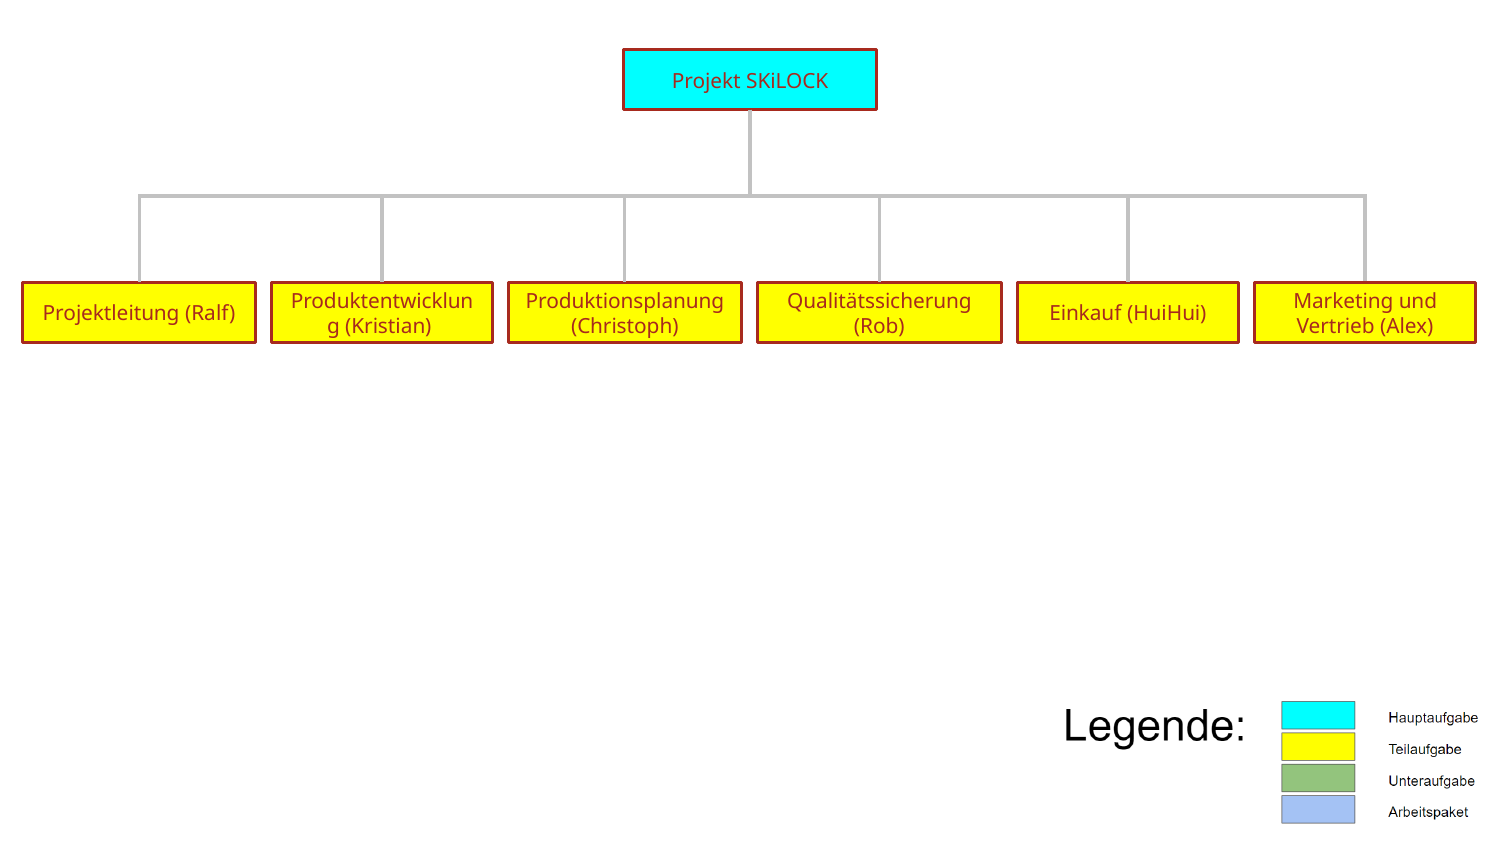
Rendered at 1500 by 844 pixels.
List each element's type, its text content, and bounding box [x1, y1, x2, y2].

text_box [772, 131, 847, 261]
text_box Produktionsplanung (Christoph) [657, 282, 742, 343]
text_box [537, 11, 653, 381]
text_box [657, 133, 774, 259]
text_box Einkauf (HuiHui) [1149, 282, 1239, 343]
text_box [852, 6, 965, 386]
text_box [971, 0, 1144, 504]
text_box Marketing und Vertrieb (Alex) [1254, 282, 1476, 343]
text_box Qualitätssicherung (Rob) [757, 282, 847, 343]
text_box Produktentwicklung (Kristian) [271, 282, 352, 343]
text_box Projektleitung (Ralf) [22, 282, 256, 343]
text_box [358, 0, 532, 502]
text_box Projekt SKiLOCK [657, 49, 847, 110]
picture [1047, 674, 1488, 832]
